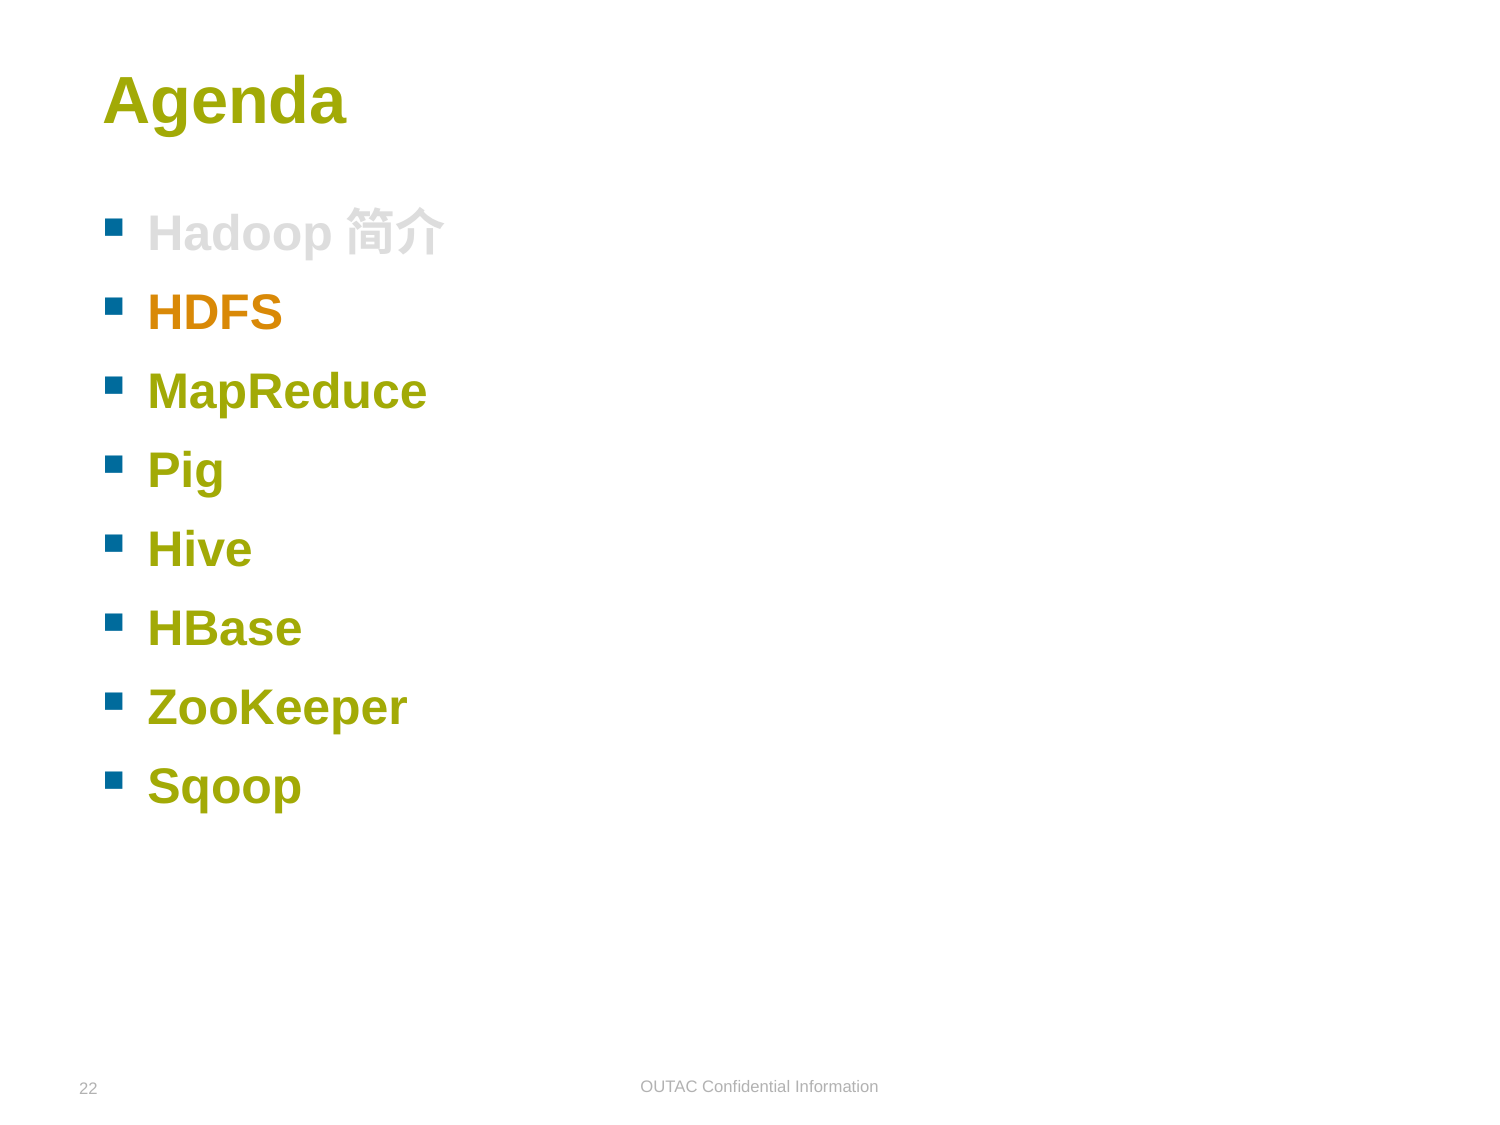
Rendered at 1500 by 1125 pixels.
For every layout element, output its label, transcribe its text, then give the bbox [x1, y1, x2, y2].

list Hadoop简介 HDFS MapReduce Pig Hive HBase ZooKeeper Sqoop [87, 199, 1376, 901]
slide_number 22 [64, 1070, 415, 1111]
text_box Agenda [87, 49, 575, 145]
